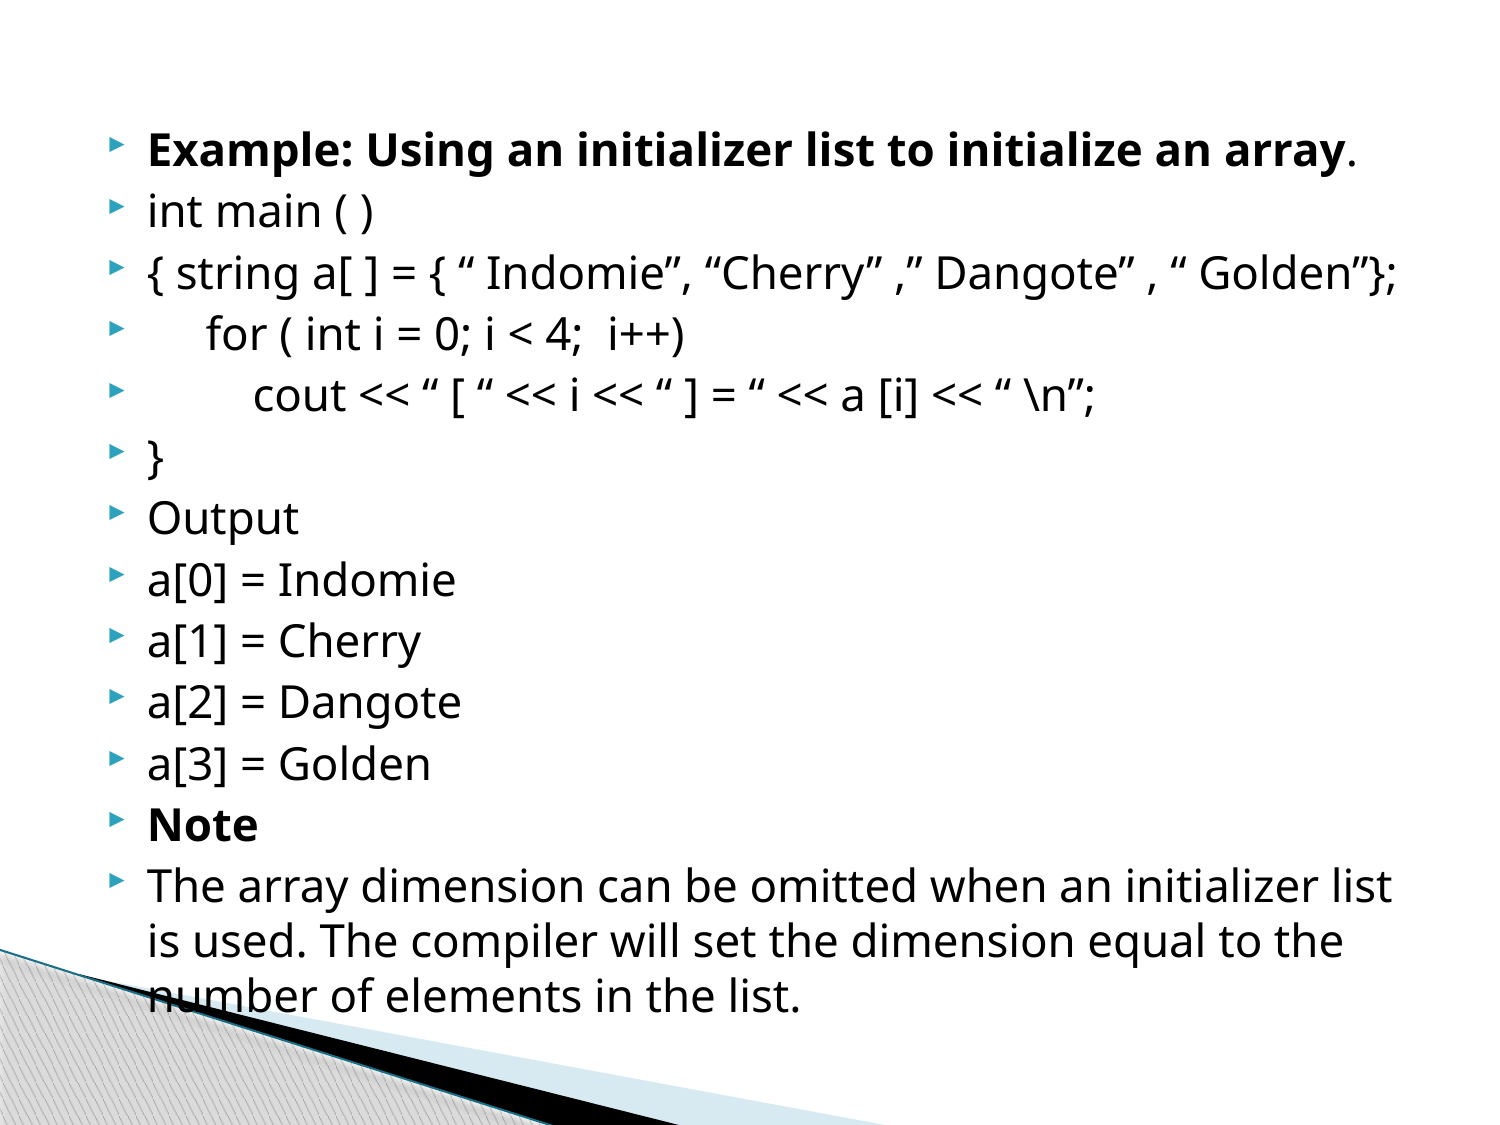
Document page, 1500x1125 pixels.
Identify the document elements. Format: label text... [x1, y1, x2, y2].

list Example: Using an initializer list to initialize an array. int main ( ) { string a[ ] = { “ Indomie”, “Cherry” ,” Dangote” , “ Golden”}; for ( int i = 0; i < 4; i++) cout << “ [ “ << i << “ ] = “ << a [i] << “ \n”; } Output a[0] = Indomie a[1] = Cherry a[2] = Dangote a[3] = Golden Note The array dimension can be omitted when an initializer list is used. The compiler will set the dimension equal to the number of elements in the list. [75, 113, 1425, 1071]
